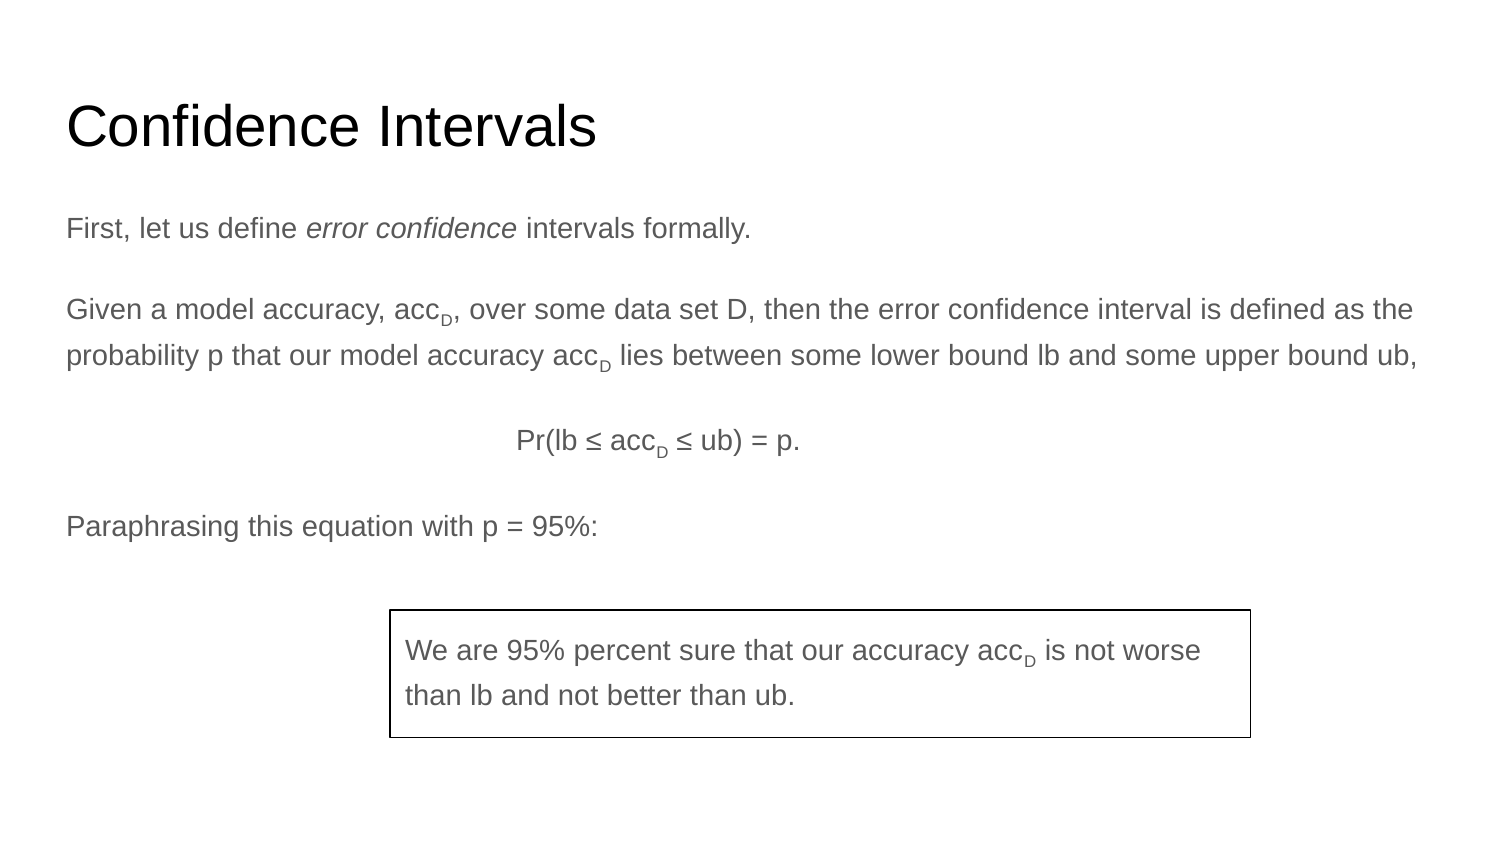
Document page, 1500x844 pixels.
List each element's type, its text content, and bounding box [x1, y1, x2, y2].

list First, let us define error confidence intervals formally. Given a model accuracy, accD, over some data set D, then the error confidence interval is defined as the probability p that our model accuracy accD lies between some lower bound lb and some upper bound ub, Pr(lb ≤ accD ≤ ub) = p. Paraphrasing this equation with p = 95%: [51, 189, 1449, 557]
text_box We are 95% percent sure that our accuracy accD is not worse than lb and not better than ub. [390, 610, 1251, 738]
title Confidence Intervals [51, 72, 1449, 167]
